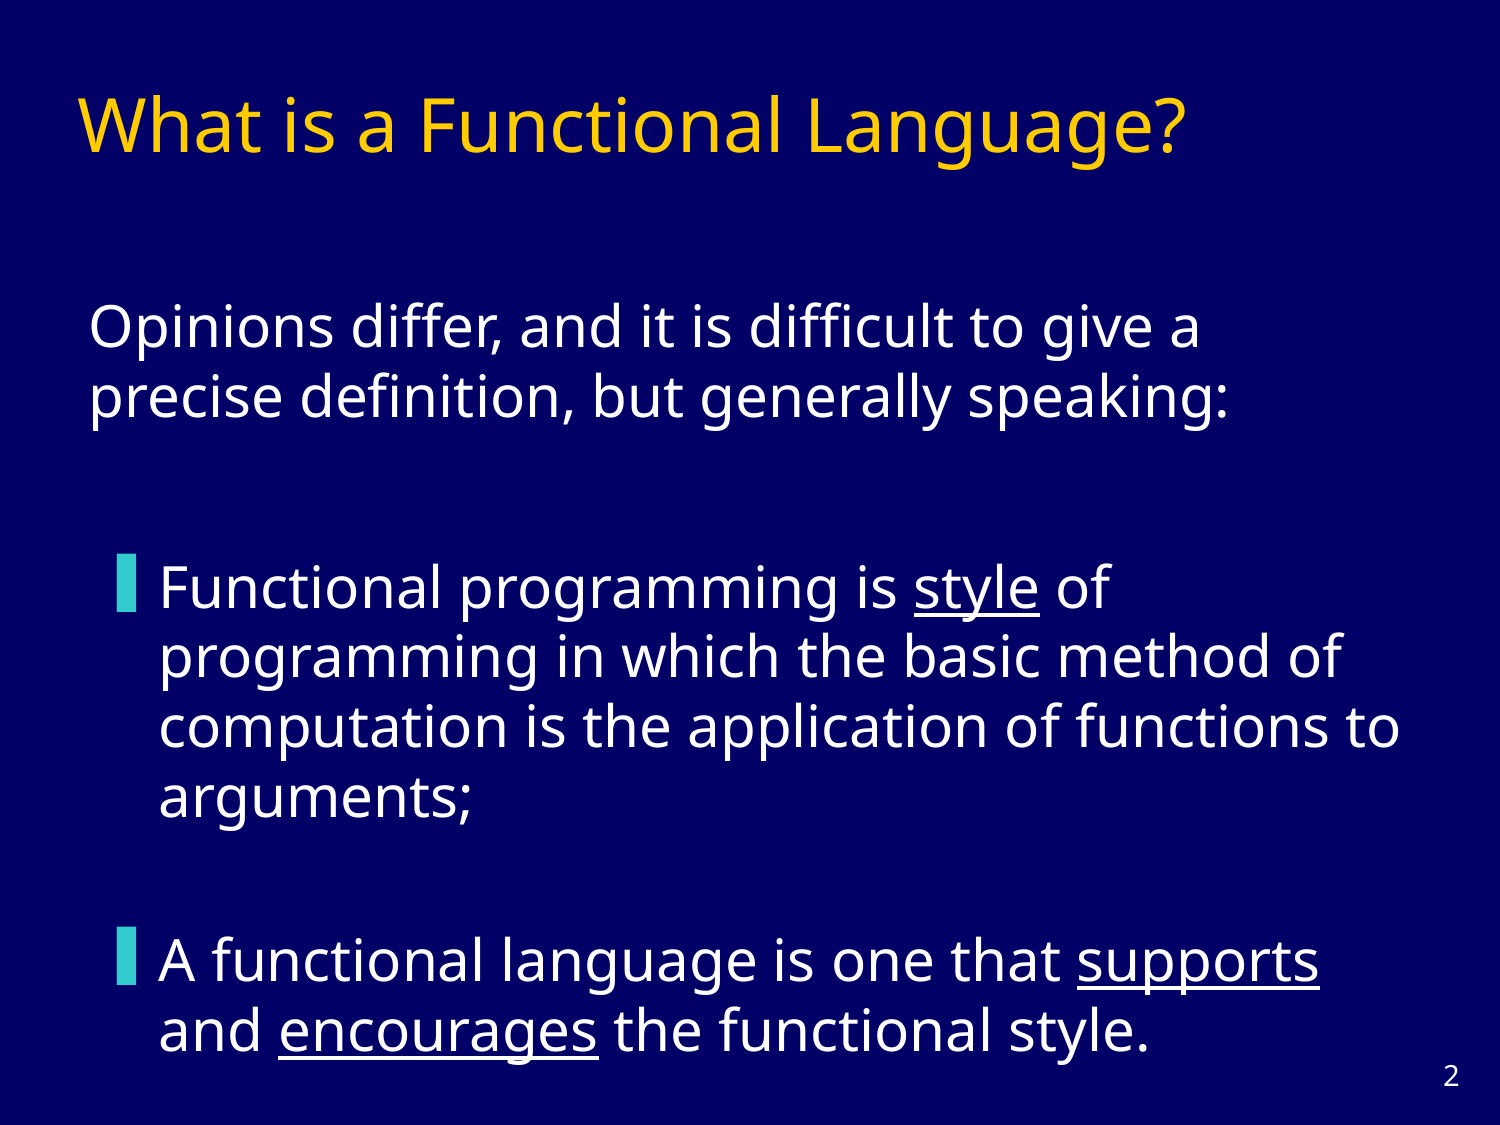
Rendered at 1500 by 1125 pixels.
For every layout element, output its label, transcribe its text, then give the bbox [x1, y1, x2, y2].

list Functional programming is style of programming in which the basic method of computation is the application of functions to arguments; A functional language is one that supports and encourages the functional style. [87, 542, 1429, 1038]
slide_number 1 [1374, 1050, 1475, 1100]
title What is a Functional Language? [62, 62, 1409, 175]
text_box Opinions differ, and it is difficult to give a precise definition, but generally speaking: [74, 281, 1392, 437]
